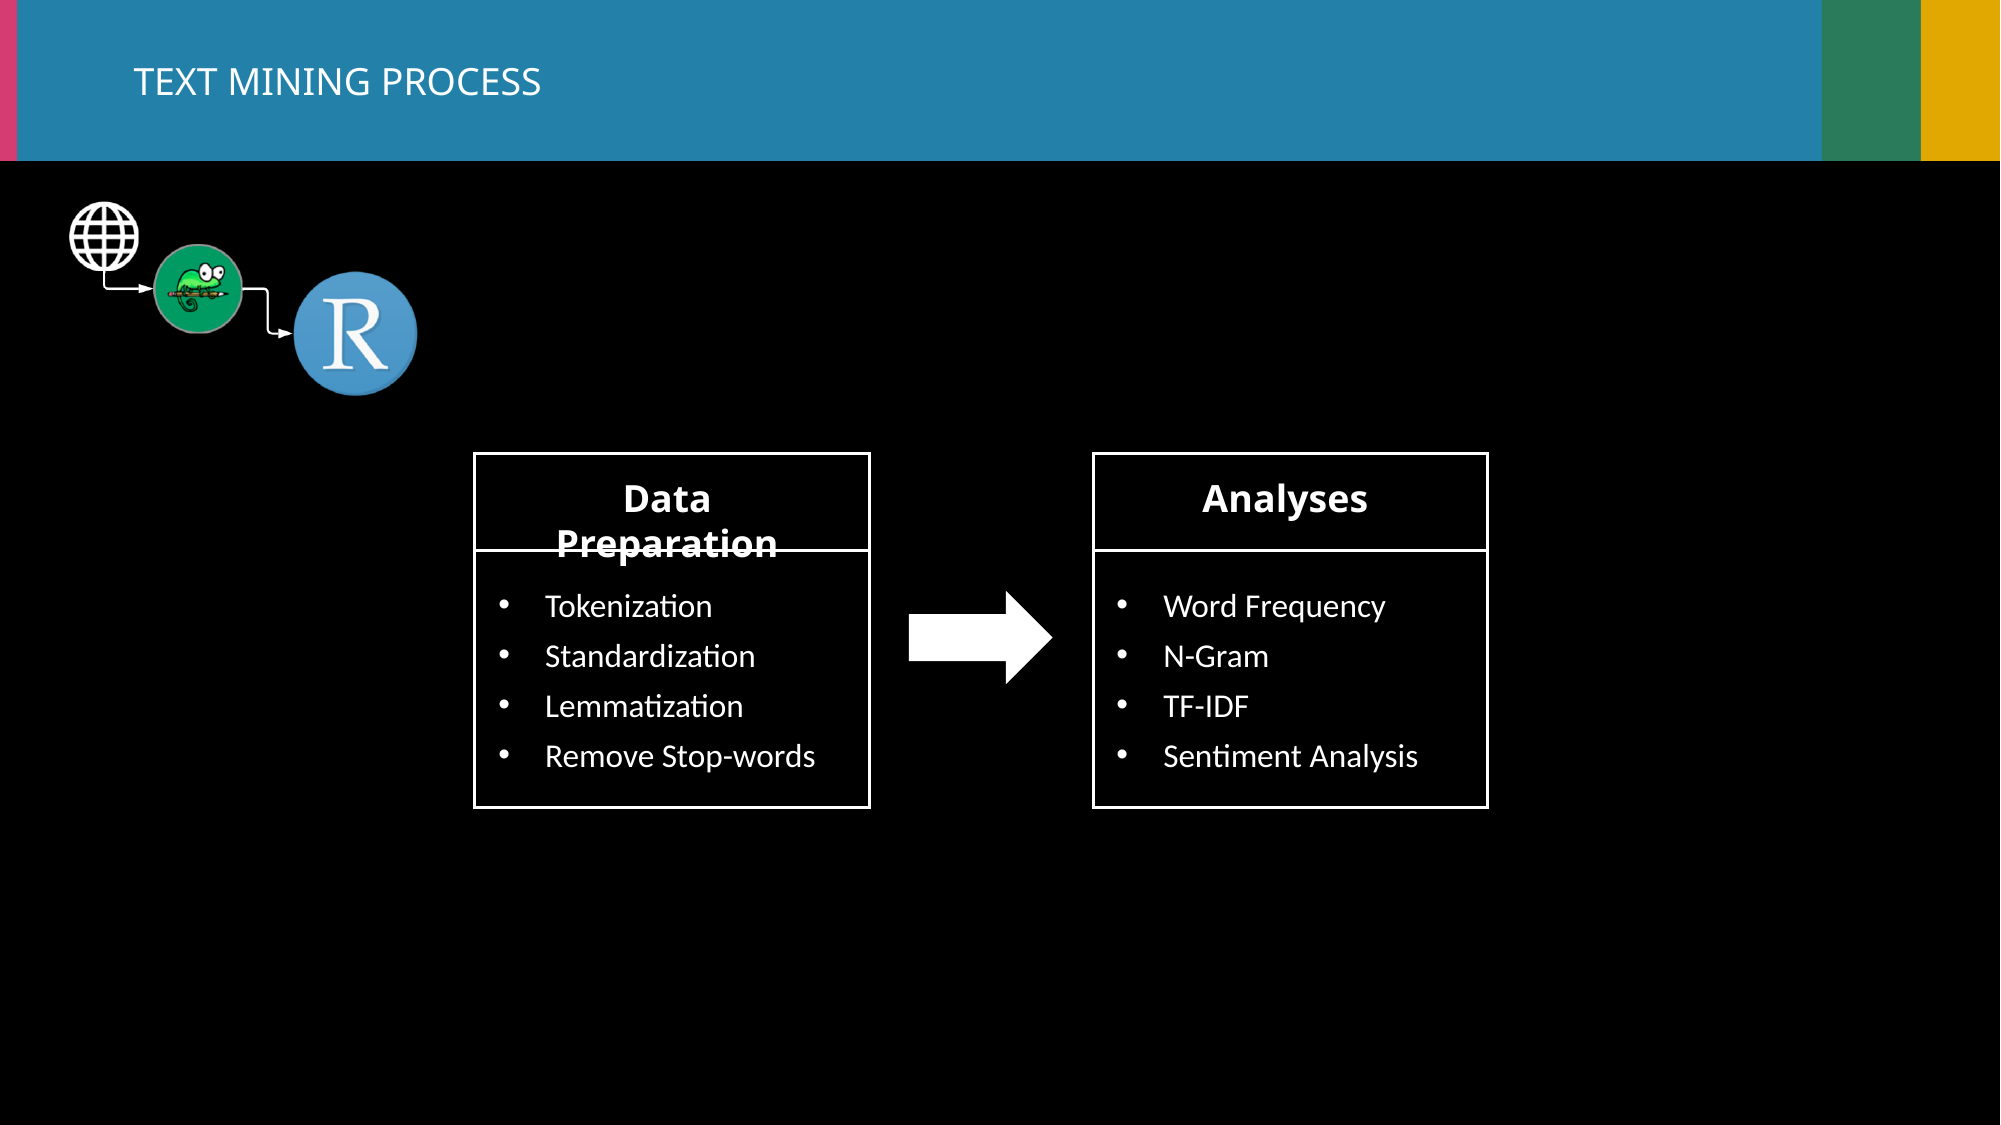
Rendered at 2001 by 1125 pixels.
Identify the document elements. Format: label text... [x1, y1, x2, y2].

text_box [1821, 0, 1920, 162]
picture [35, 175, 464, 434]
text_box [1920, 0, 2000, 162]
text_box [0, 0, 18, 162]
text_box TEXT MINING PROCESS [118, 50, 566, 110]
text_box [18, 0, 1821, 162]
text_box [474, 453, 1488, 808]
